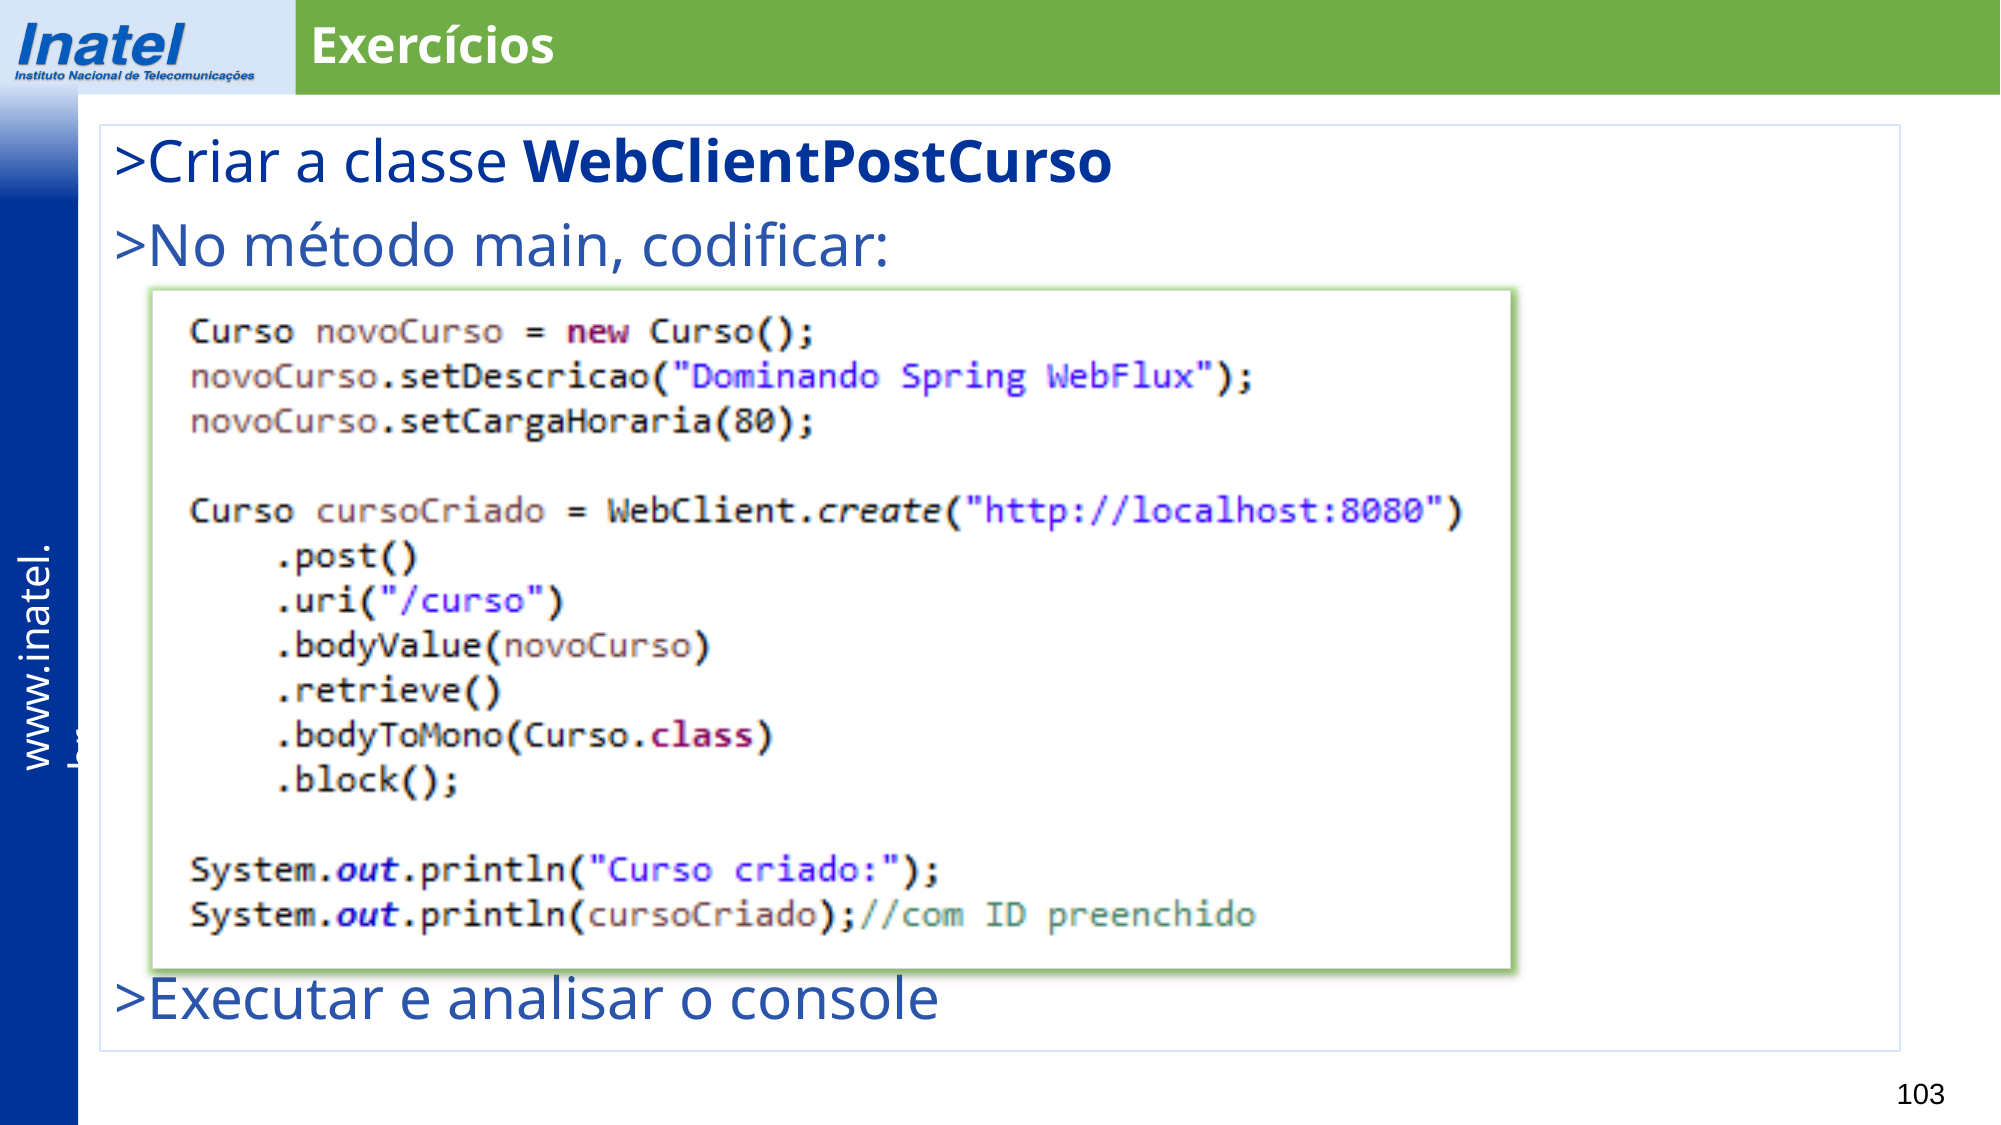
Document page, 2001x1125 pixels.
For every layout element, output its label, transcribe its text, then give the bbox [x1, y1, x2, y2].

text_box Exercícios [295, 0, 2000, 96]
picture [152, 290, 1511, 969]
text_box >Criar a classe WebClientPostCurso >No método main, codificar: >Executar e analisar o console [99, 124, 1901, 1052]
picture [12, 20, 258, 85]
